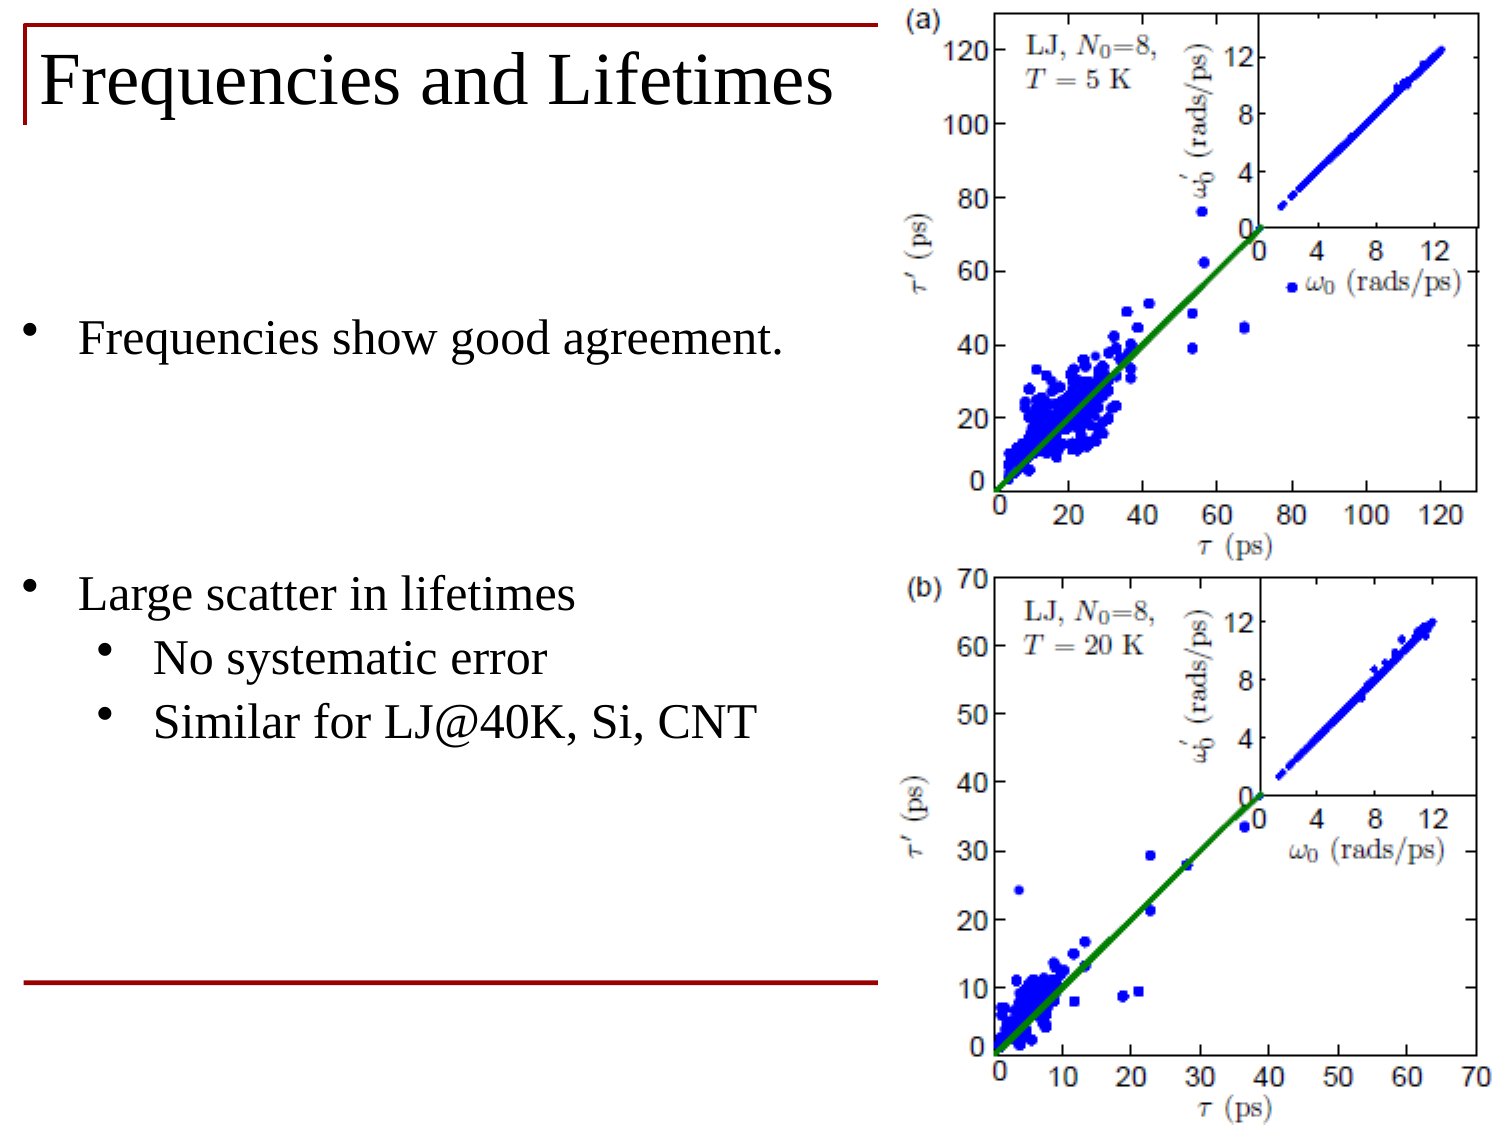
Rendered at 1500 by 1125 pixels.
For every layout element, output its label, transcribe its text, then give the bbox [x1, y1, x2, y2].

picture [878, 0, 1500, 1125]
text_box Frequencies show good agreement. Large scatter in lifetimes No systematic error Similar for LJ@40K, Si, CNT [6, 304, 851, 676]
title Frequencies and Lifetimes [24, 24, 873, 126]
